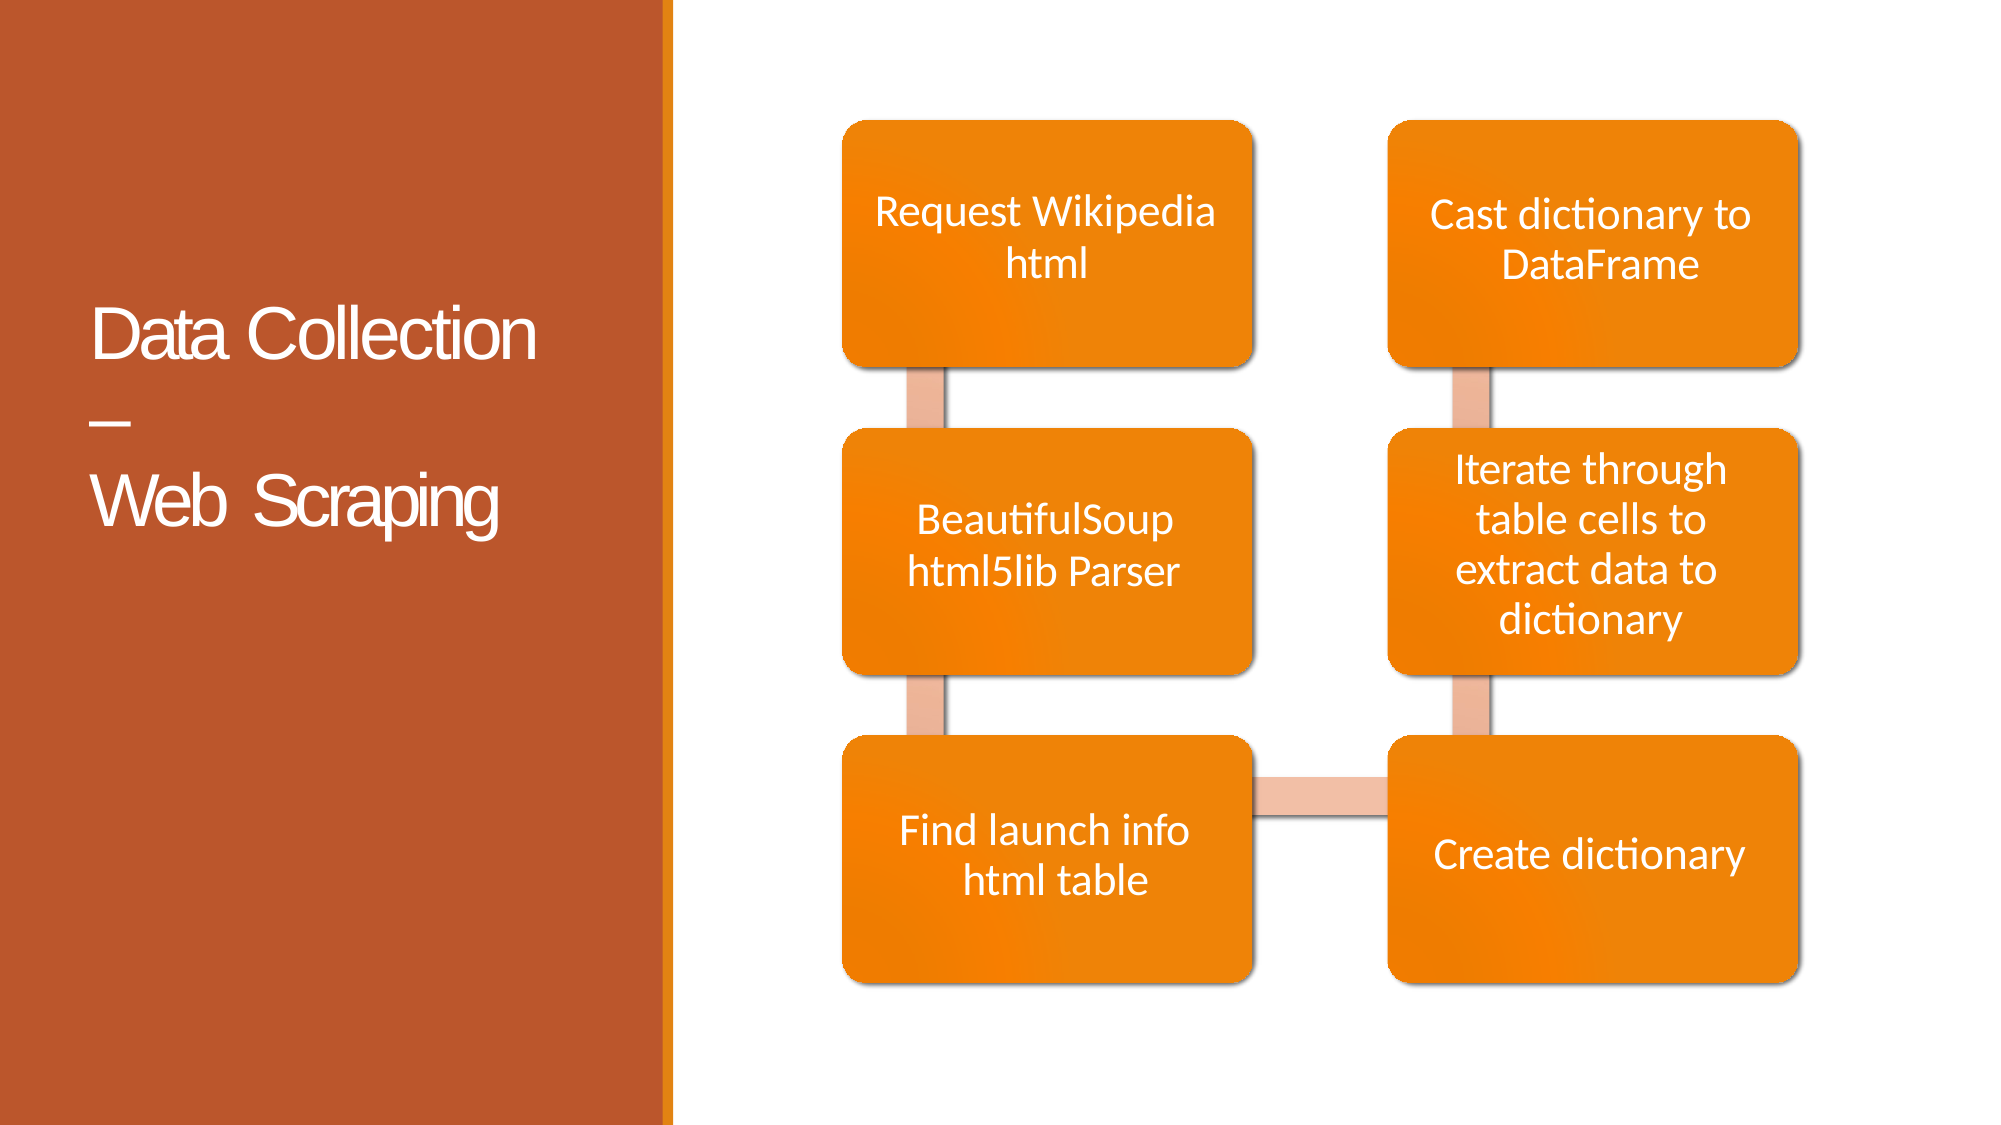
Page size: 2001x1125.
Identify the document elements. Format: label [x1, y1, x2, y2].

text_box [1383, 116, 1808, 377]
text_box [837, 731, 1378, 993]
text_box [1383, 385, 1808, 690]
text_box [837, 424, 1263, 731]
text_box [1383, 697, 1808, 993]
text_box [837, 116, 1269, 498]
text_box [0, 0, 674, 1125]
